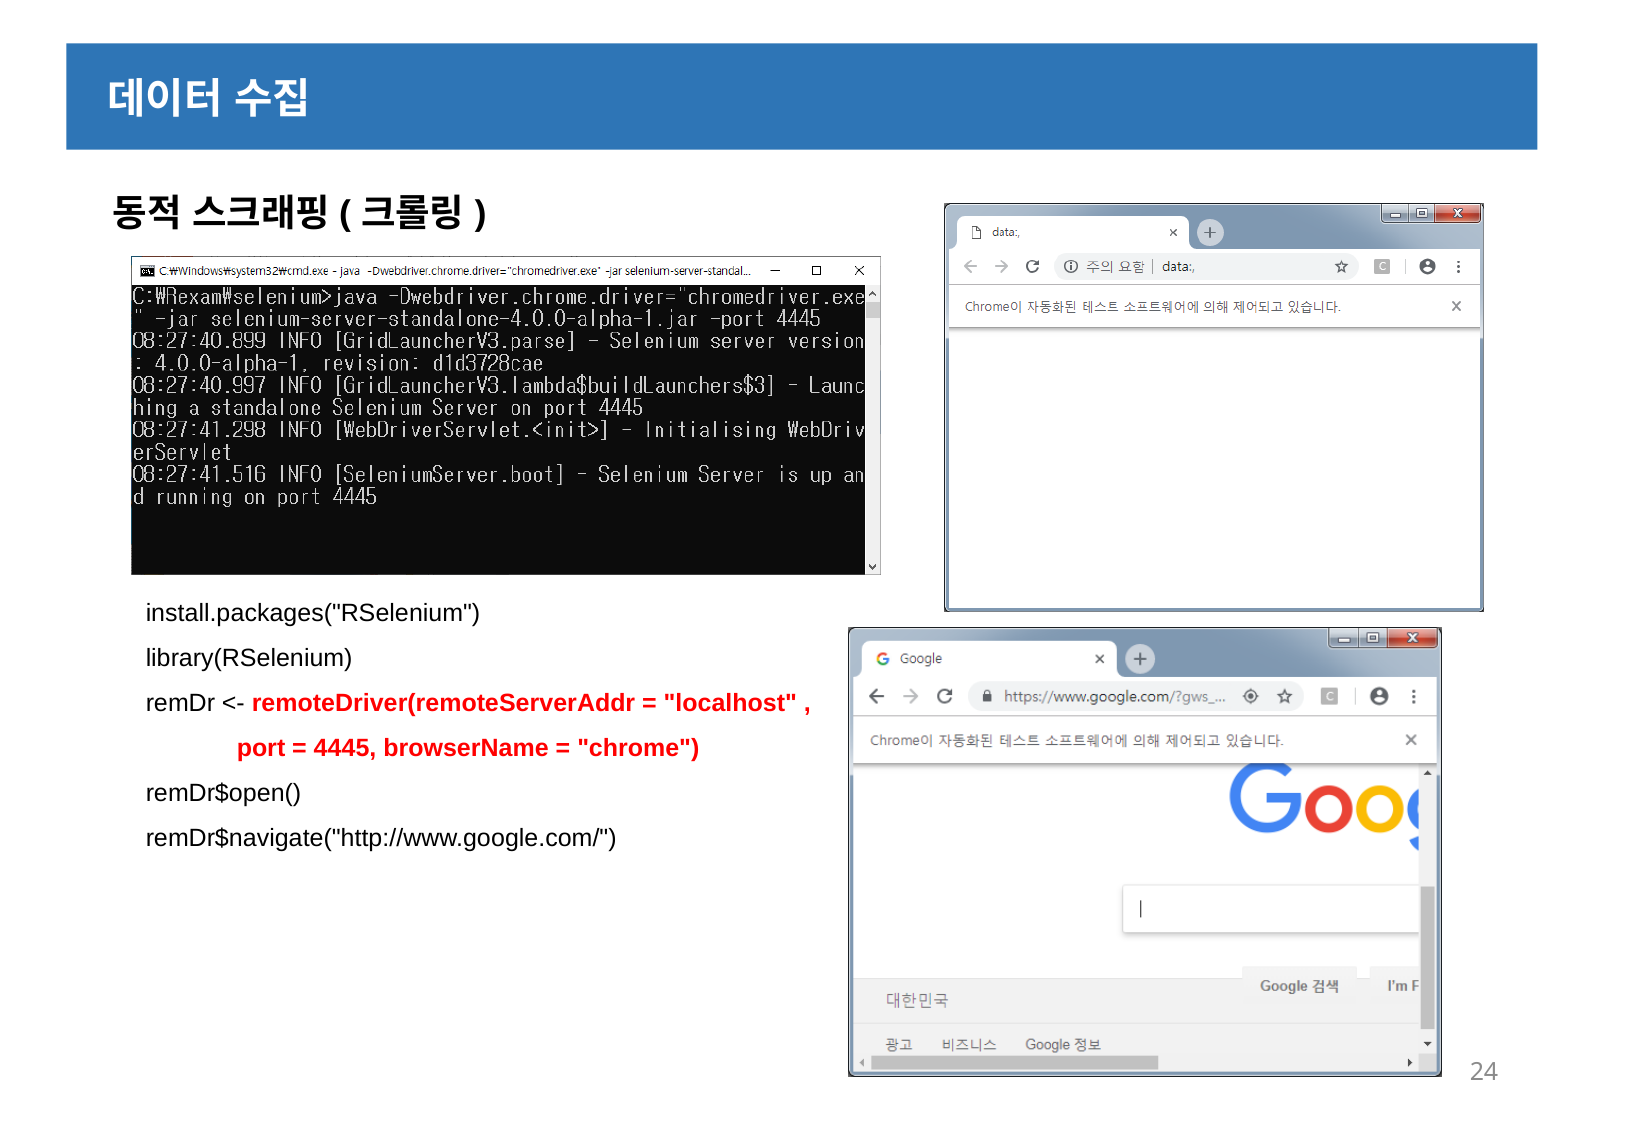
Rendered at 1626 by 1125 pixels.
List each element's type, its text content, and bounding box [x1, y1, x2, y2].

slide_number 24 [1147, 1042, 1514, 1103]
text_box install.packages("RSelenium") library(RSelenium) remDr <- remoteDriver(remoteServerAddr = "localhost" , port = 4445, browserName = "chrome") remDr$open() remDr$navigate("http://www.google.com/") [131, 574, 1473, 904]
picture [944, 203, 1484, 612]
text_box [79, 68, 1570, 149]
picture [848, 627, 1442, 1077]
text_box 데이터 수집 [65, 42, 1538, 151]
text_box 동적 스크래핑(크롤링) [80, 181, 1203, 242]
picture [131, 256, 881, 575]
